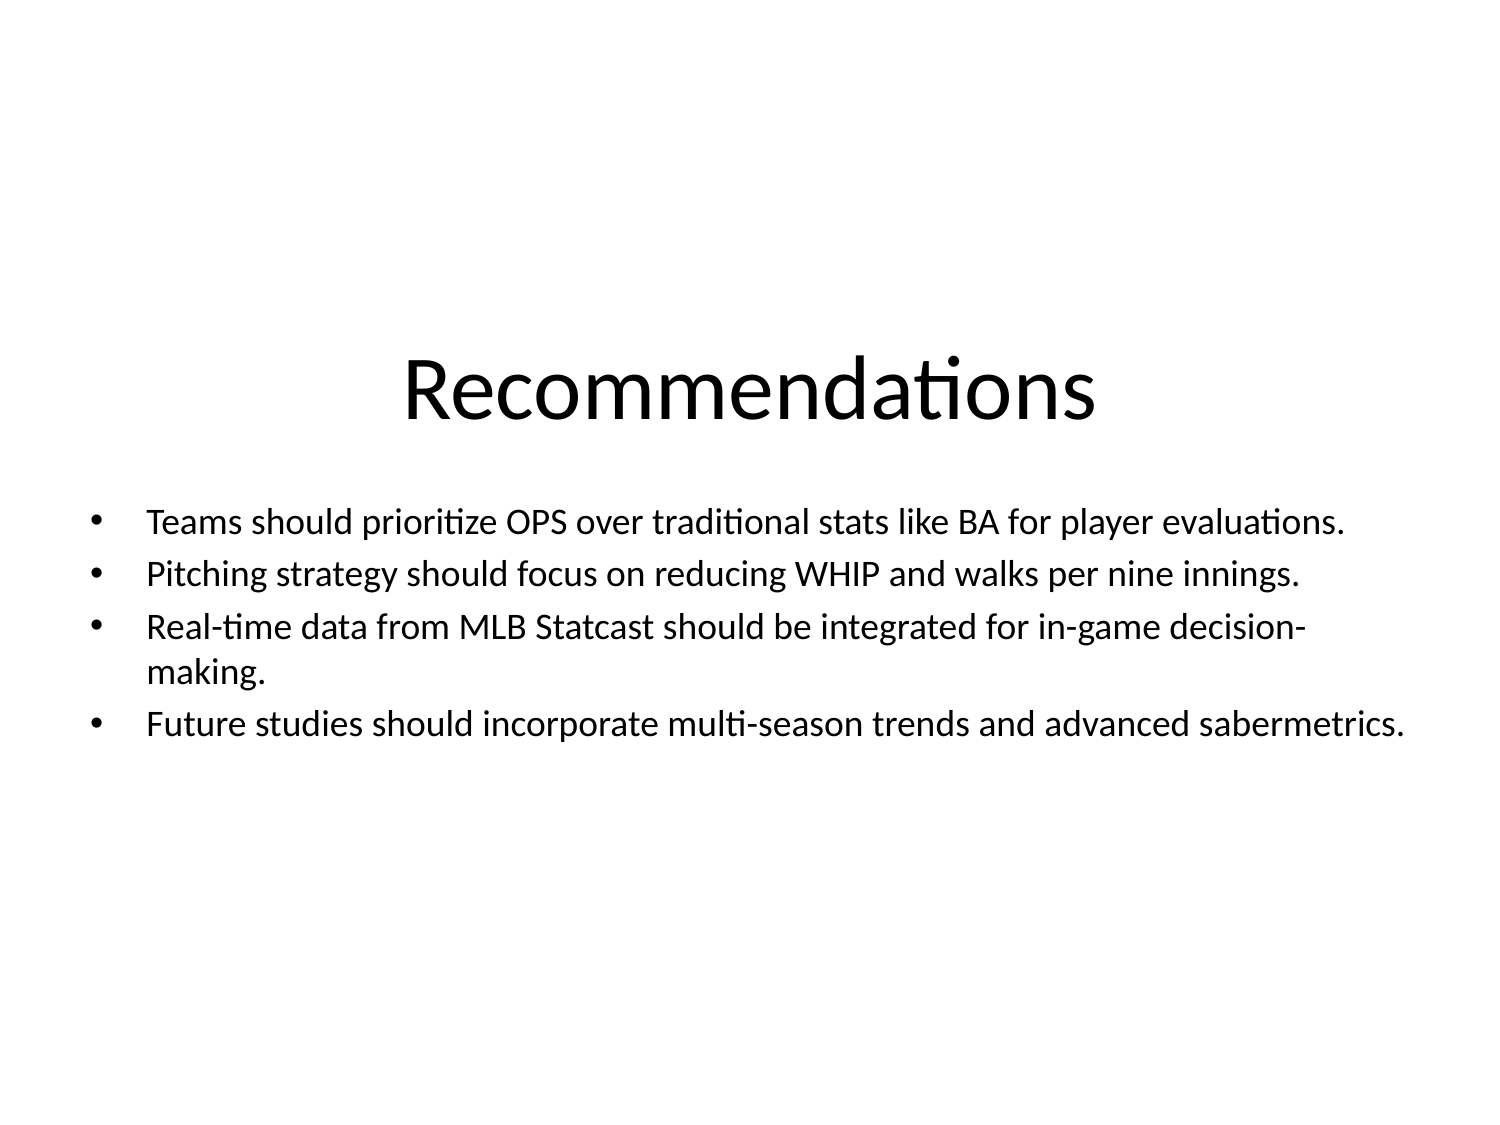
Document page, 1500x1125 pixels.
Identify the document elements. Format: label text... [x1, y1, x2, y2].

list Teams should prioritize OPS over traditional stats like BA for player evaluations. Pitching strategy should focus on reducing WHIP and walks per nine innings. Real-time data from MLB Statcast should be integrated for in-game decision-making. Future studies should incorporate multi-season trends and advanced sabermetrics. [75, 489, 1425, 1125]
title Recommendations [75, 289, 1425, 477]
